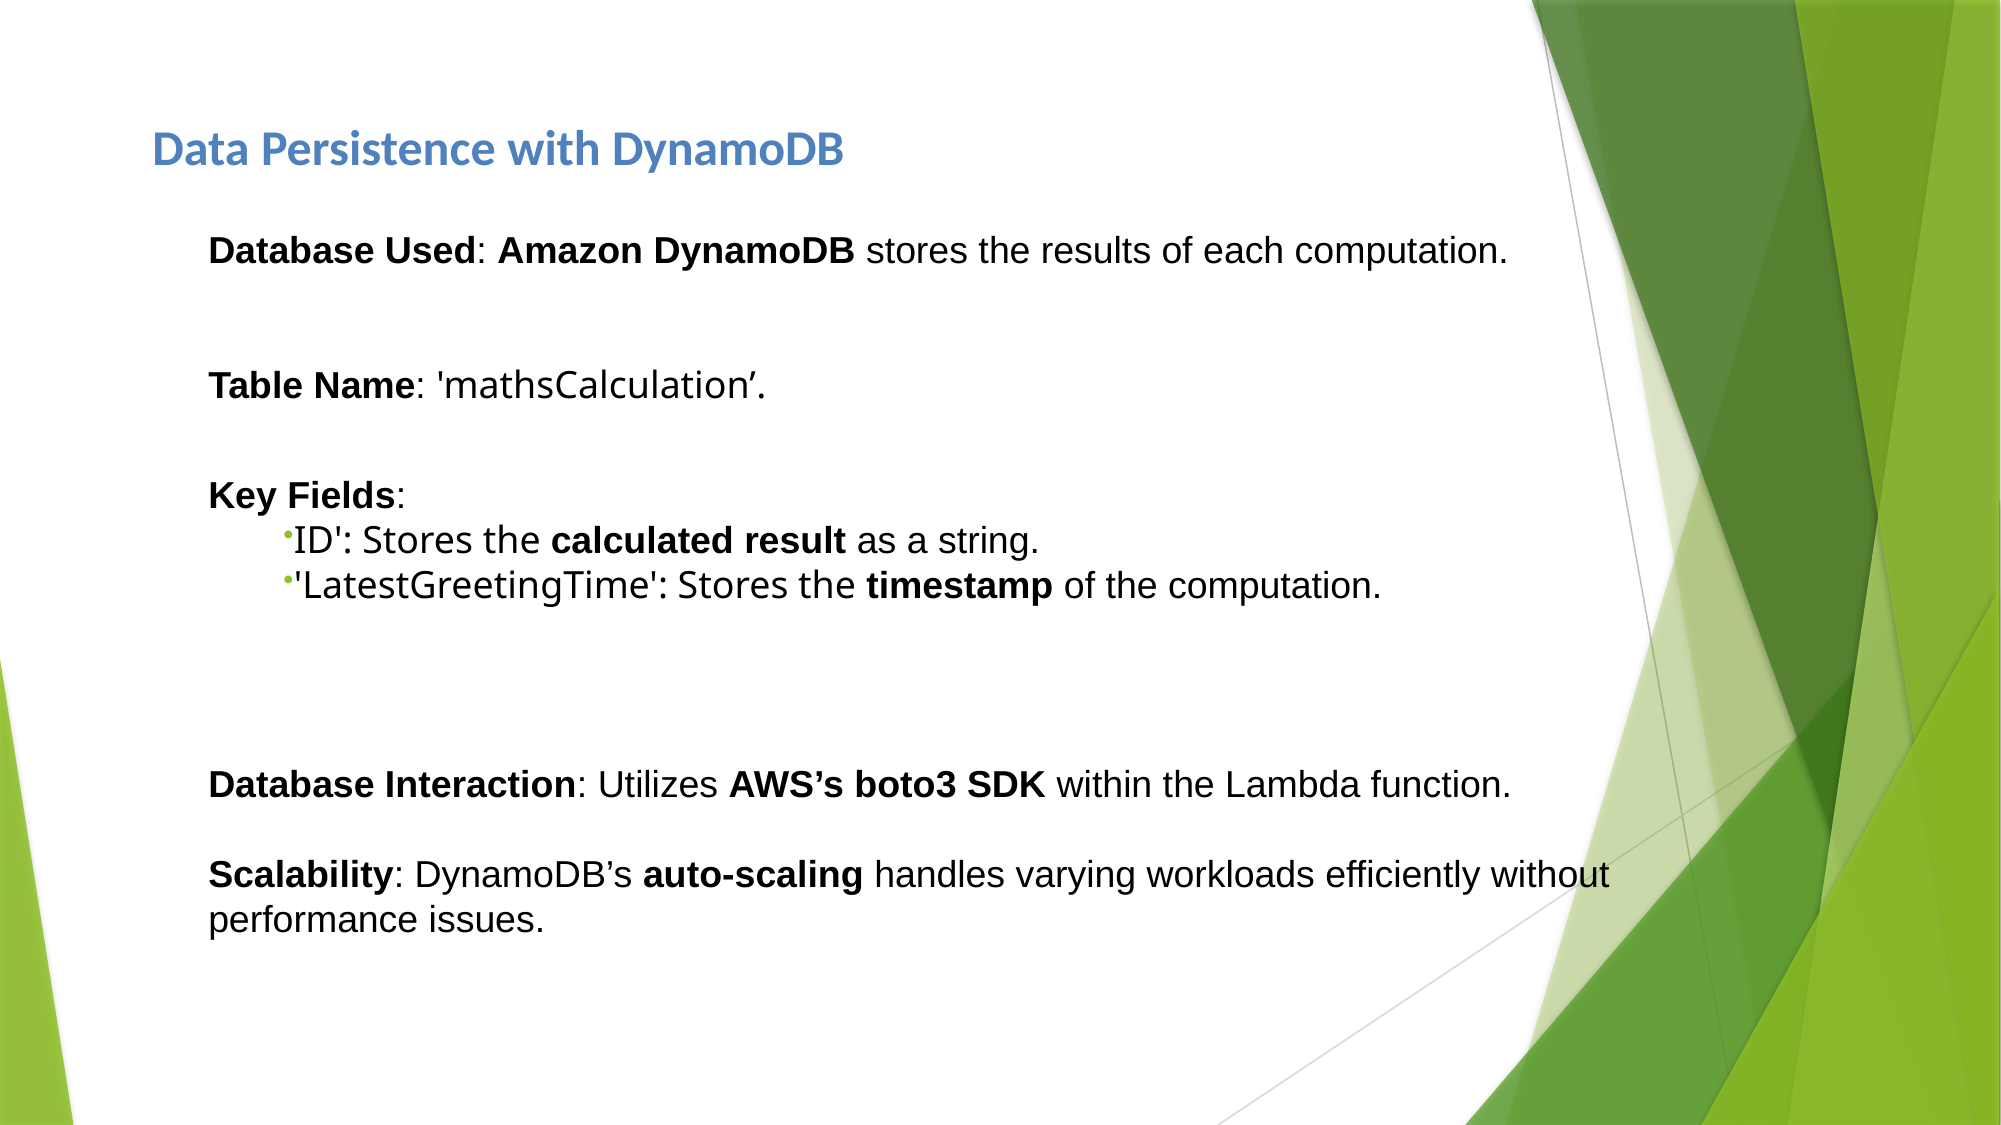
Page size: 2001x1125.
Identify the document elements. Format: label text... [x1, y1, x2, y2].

title Data Persistence with DynamoDB [137, 108, 1863, 240]
list Database Used: Amazon DynamoDB stores the results of each computation. Table Name: 'mathsCalculation’. Key Fields: ID': Stores the calculated result as a string. 'LatestGreetingTime': Stores the timestamp of the computation. Database Interaction: Utilizes AWS’s boto3 SDK within the Lambda function. Scalability: DynamoDB’s auto-scaling handles varying workloads efficiently without performance issues. [193, 218, 1647, 948]
